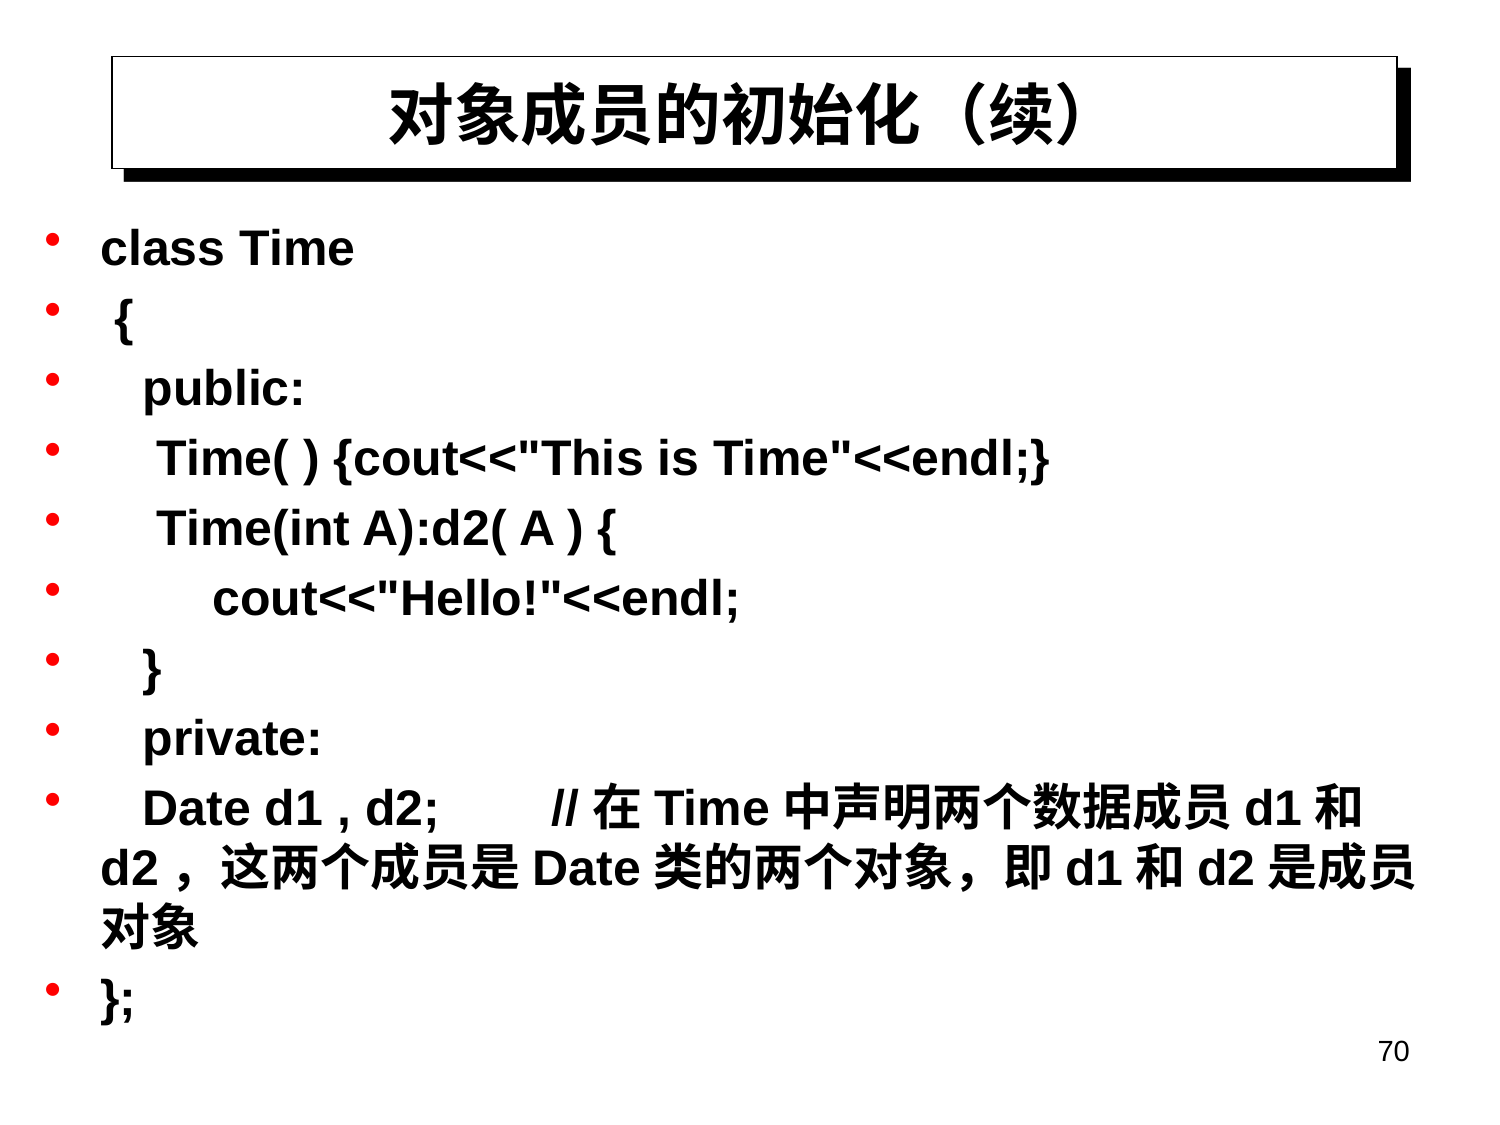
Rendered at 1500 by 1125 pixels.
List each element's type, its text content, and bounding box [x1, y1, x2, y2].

slide_number 70 [1074, 1047, 1426, 1103]
title 对象成员的初始化（续） [111, 56, 1398, 169]
list class Time { public: Time( ) {cout<<"This is Time"<<endl;} Time(int A):d2( A ) { cout<<"Hello!"<<endl; } private: Date d1 , d2; //在Time中声明两个数据成员d1和d2，这两个成员是Date类的两个对象，即d1和d2是成员对象 }; [29, 207, 1456, 1047]
